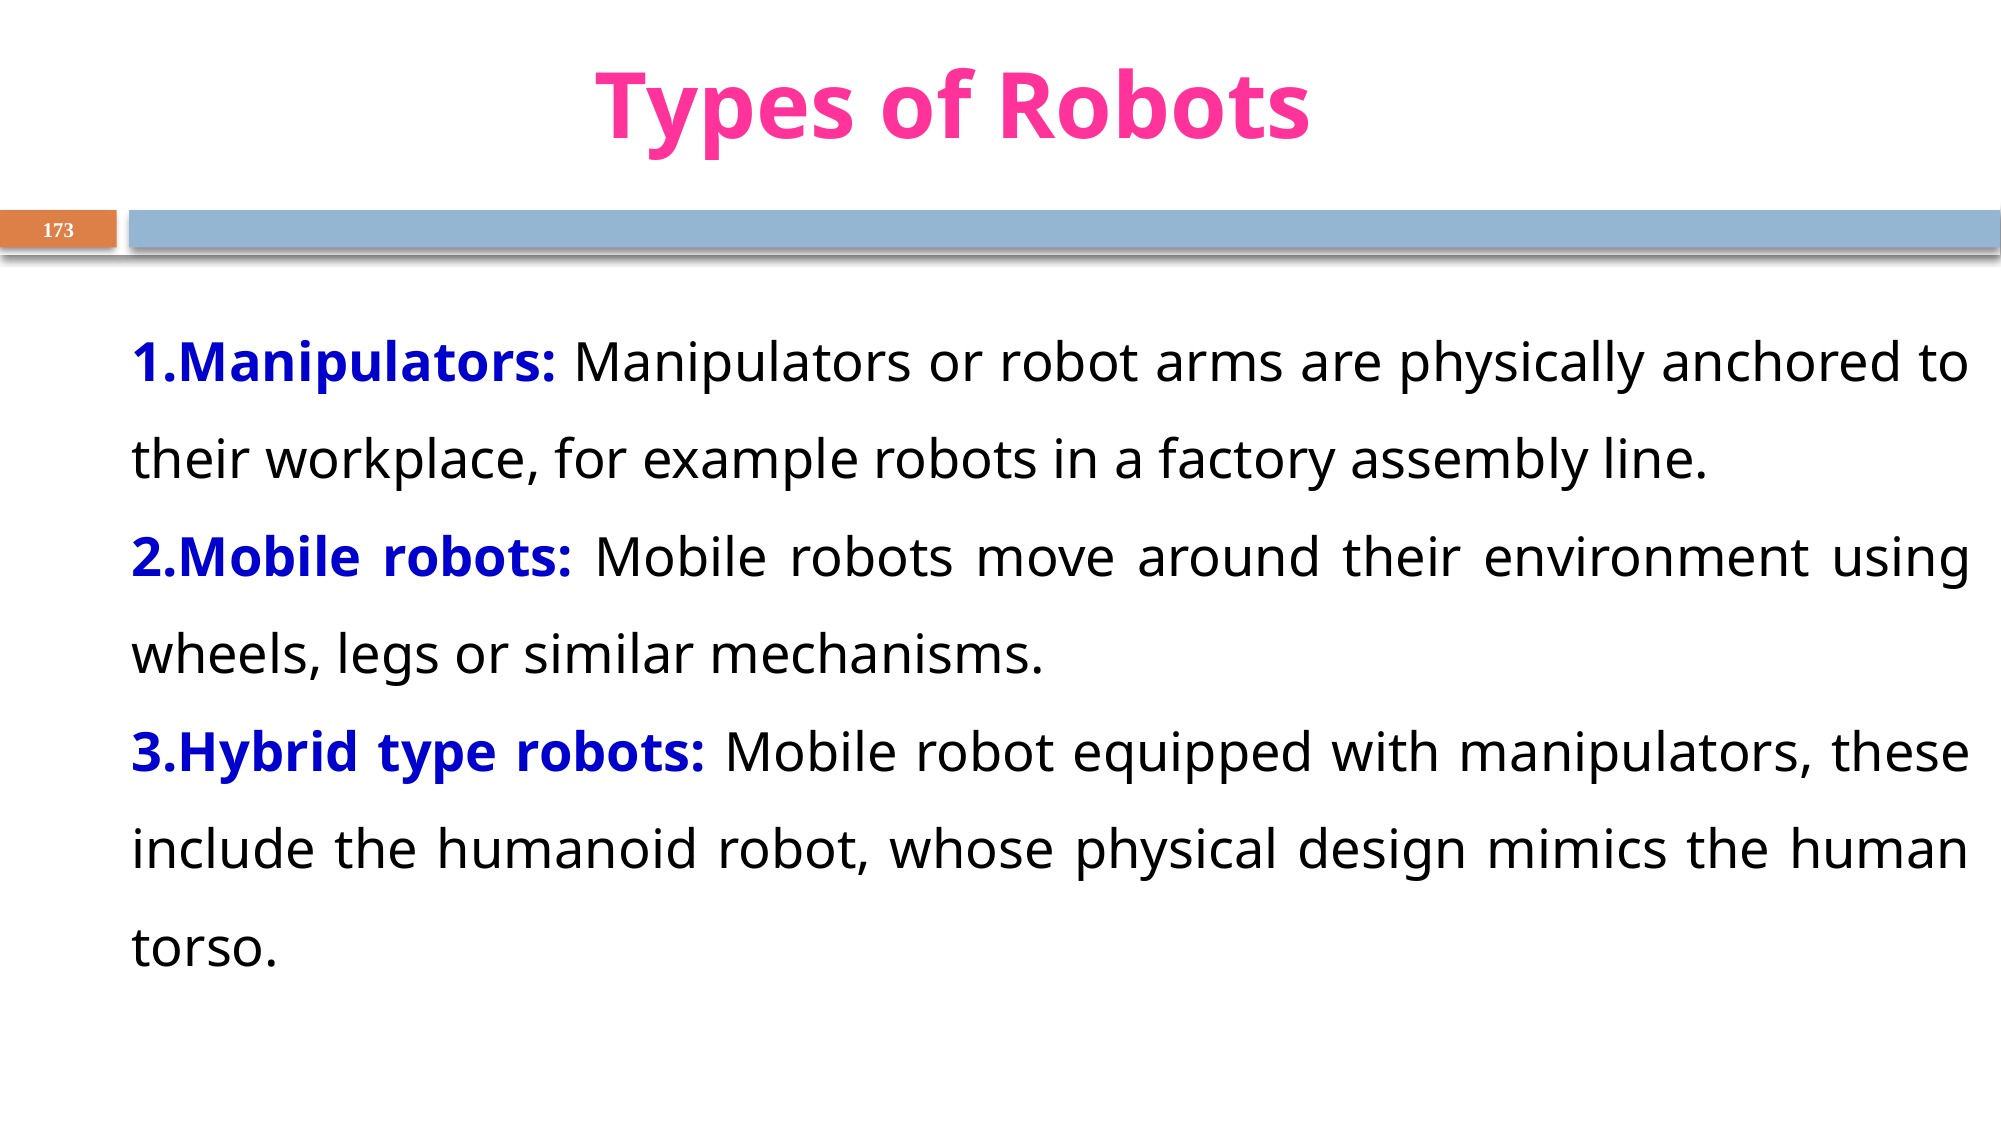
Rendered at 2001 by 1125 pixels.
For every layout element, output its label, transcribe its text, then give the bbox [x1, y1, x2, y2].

title Types of Robots [399, 19, 1508, 185]
text_box 1.Manipulators: Manipulators or robot arms are physically anchored to their workplace, for example robots in a factory assembly line. 2.Mobile robots: Mobile robots move around their environment using wheels, legs or similar mechanisms. 3.Hybrid type robots: Mobile robot equipped with manipulators, these include the humanoid robot, whose physical design mimics the human torso. [116, 287, 1988, 985]
slide_number 173 [0, 208, 117, 249]
